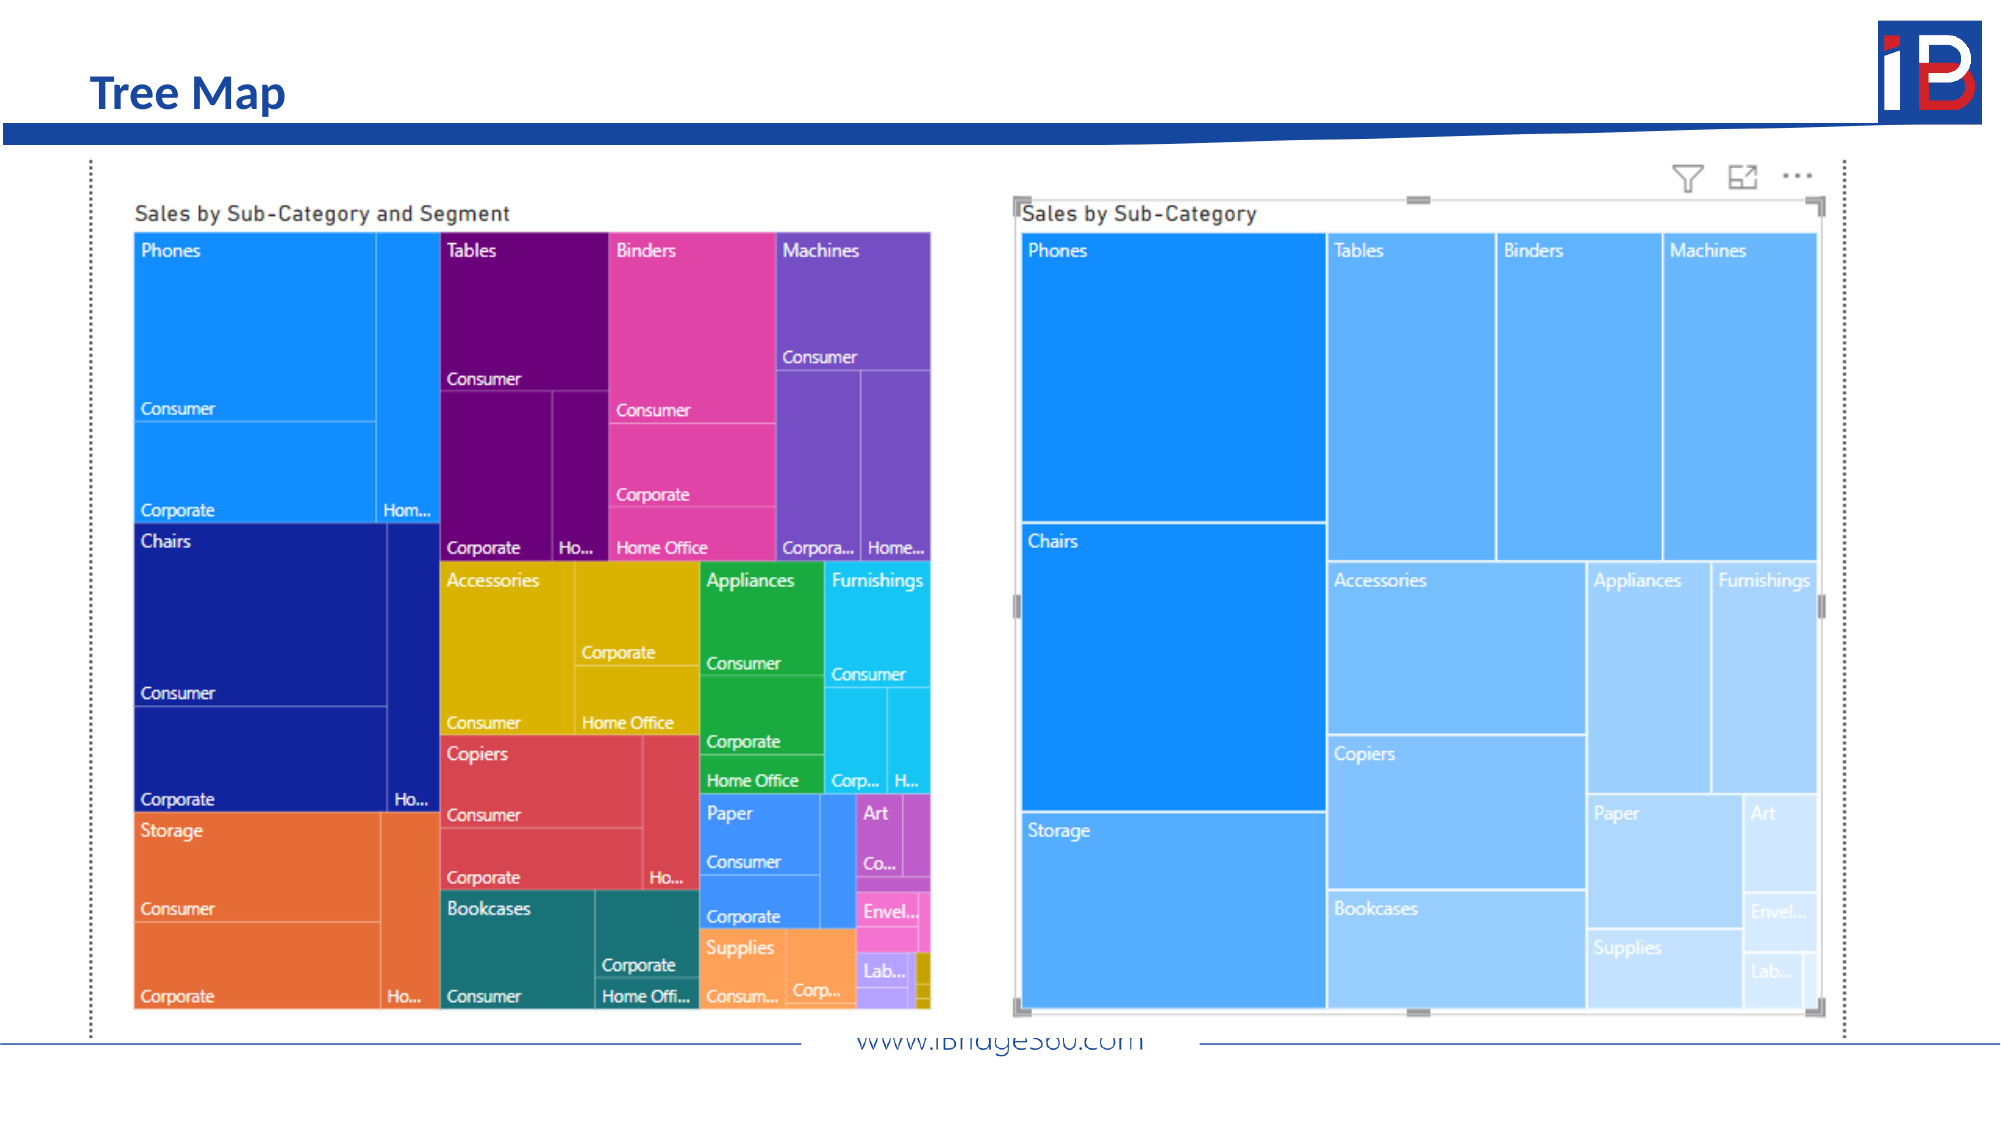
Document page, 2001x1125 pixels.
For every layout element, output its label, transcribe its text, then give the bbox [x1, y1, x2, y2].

list Tree Map [75, 22, 1511, 118]
picture [0, 7, 1993, 145]
picture [0, 157, 2001, 1057]
